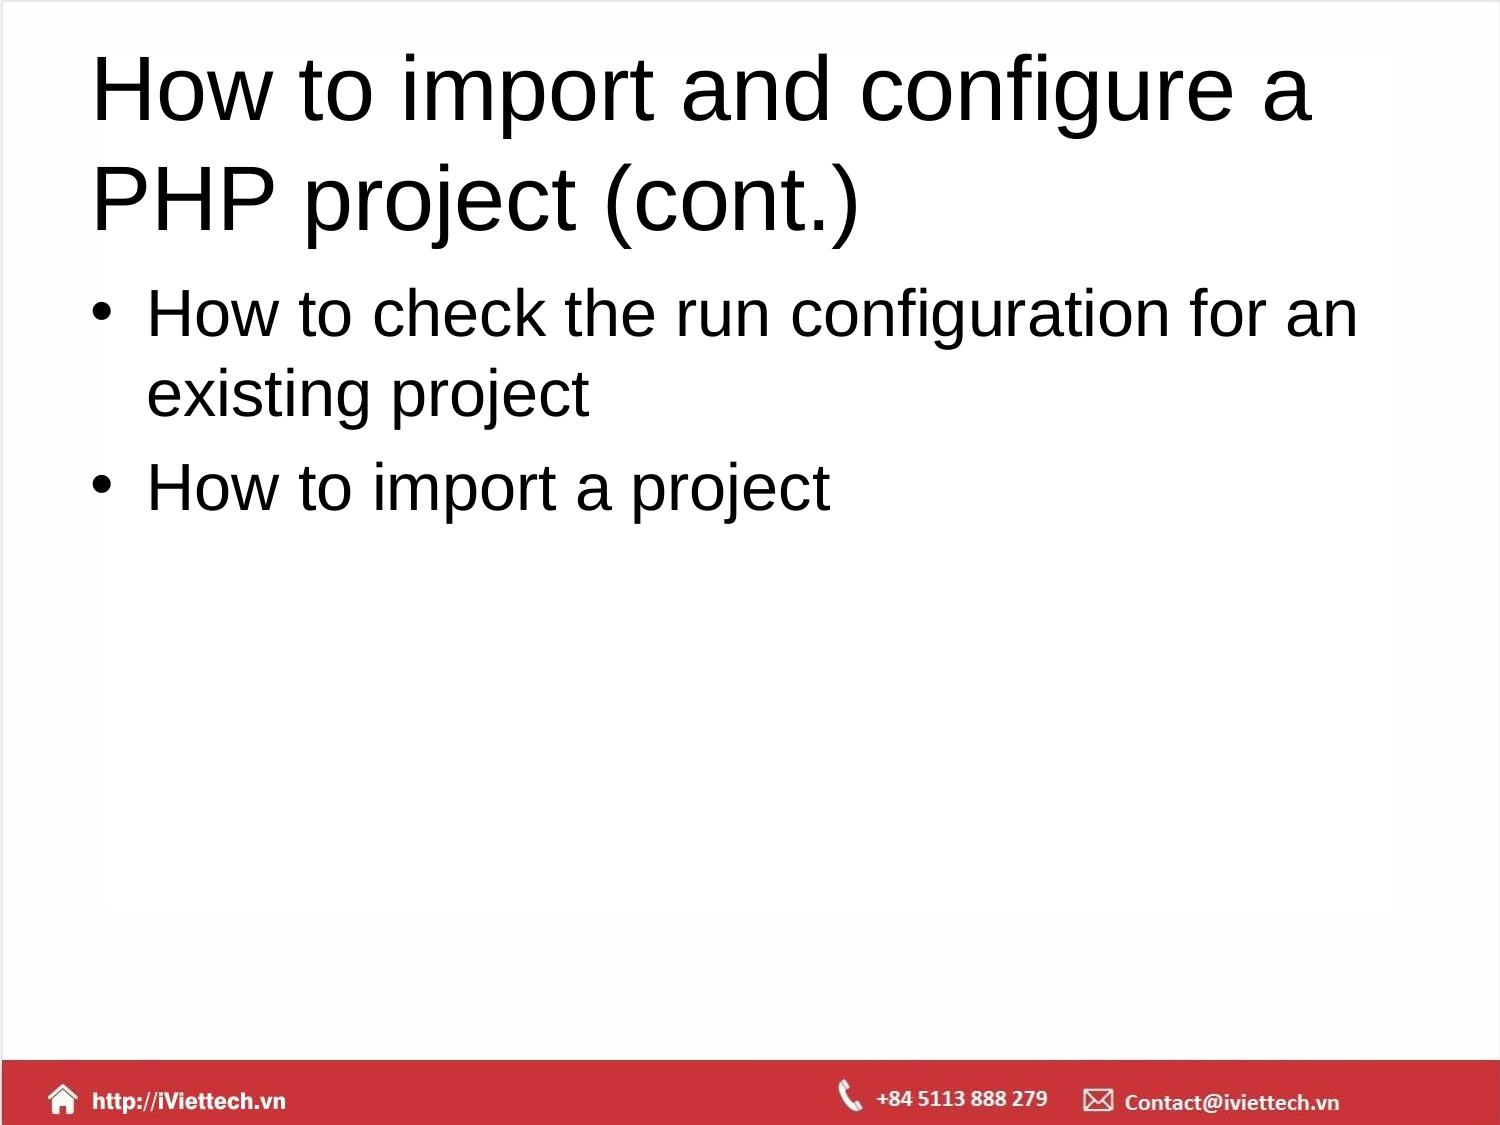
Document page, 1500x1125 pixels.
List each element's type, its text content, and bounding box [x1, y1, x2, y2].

list How to check the run configuration for an existing project How to import a project [75, 262, 1425, 1005]
picture [0, 0, 1500, 1125]
title How to import and configure a PHP project (cont.) [75, 45, 1425, 233]
